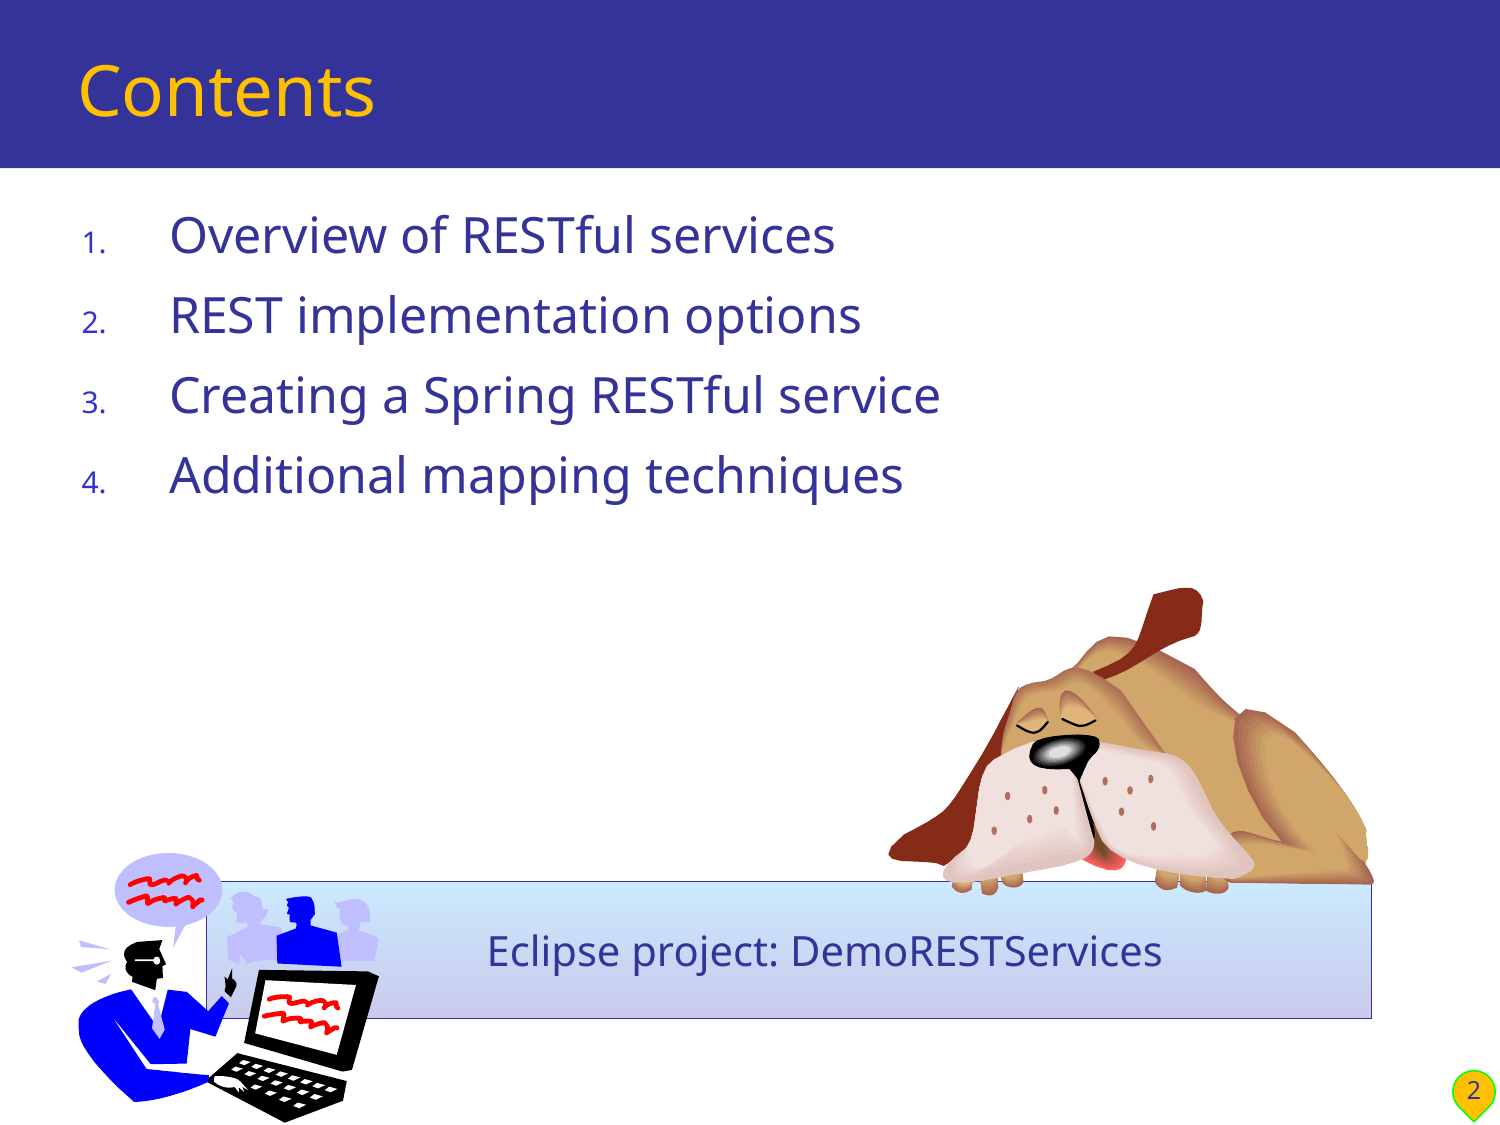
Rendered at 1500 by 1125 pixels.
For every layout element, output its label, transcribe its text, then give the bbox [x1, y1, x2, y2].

list Overview of RESTful services REST implementation options Creating a Spring RESTful service Additional mapping techniques [66, 196, 1459, 1006]
text_box Eclipse project: DemoRESTServices [384, 881, 1372, 1019]
footer 2 [1430, 1040, 1500, 1117]
picture [71, 852, 380, 1123]
title Contents [62, 24, 1465, 139]
picture [888, 587, 1375, 896]
